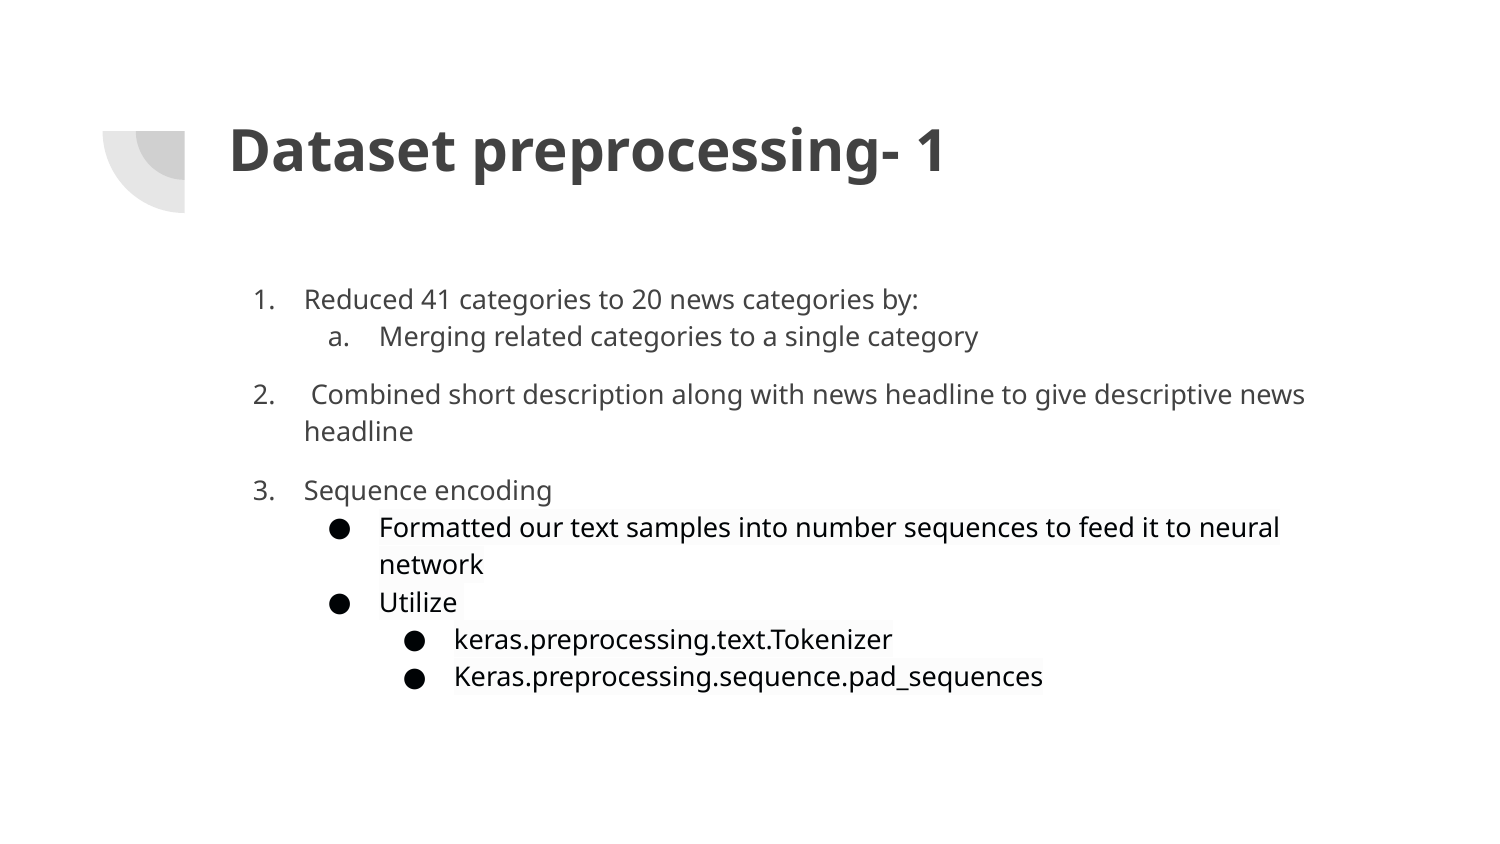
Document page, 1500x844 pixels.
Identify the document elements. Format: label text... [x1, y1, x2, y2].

list Reduced 41 categories to 20 news categories by: Merging related categories to a single category Combined short description along with news headline to give descriptive news headline Sequence encoding Formatted our text samples into number sequences to feed it to neural network Utilize keras.preprocessing.text.Tokenizer Keras.preprocessing.sequence.pad_sequences [213, 262, 1368, 744]
title Dataset preprocessing- 1 [213, 98, 1368, 262]
